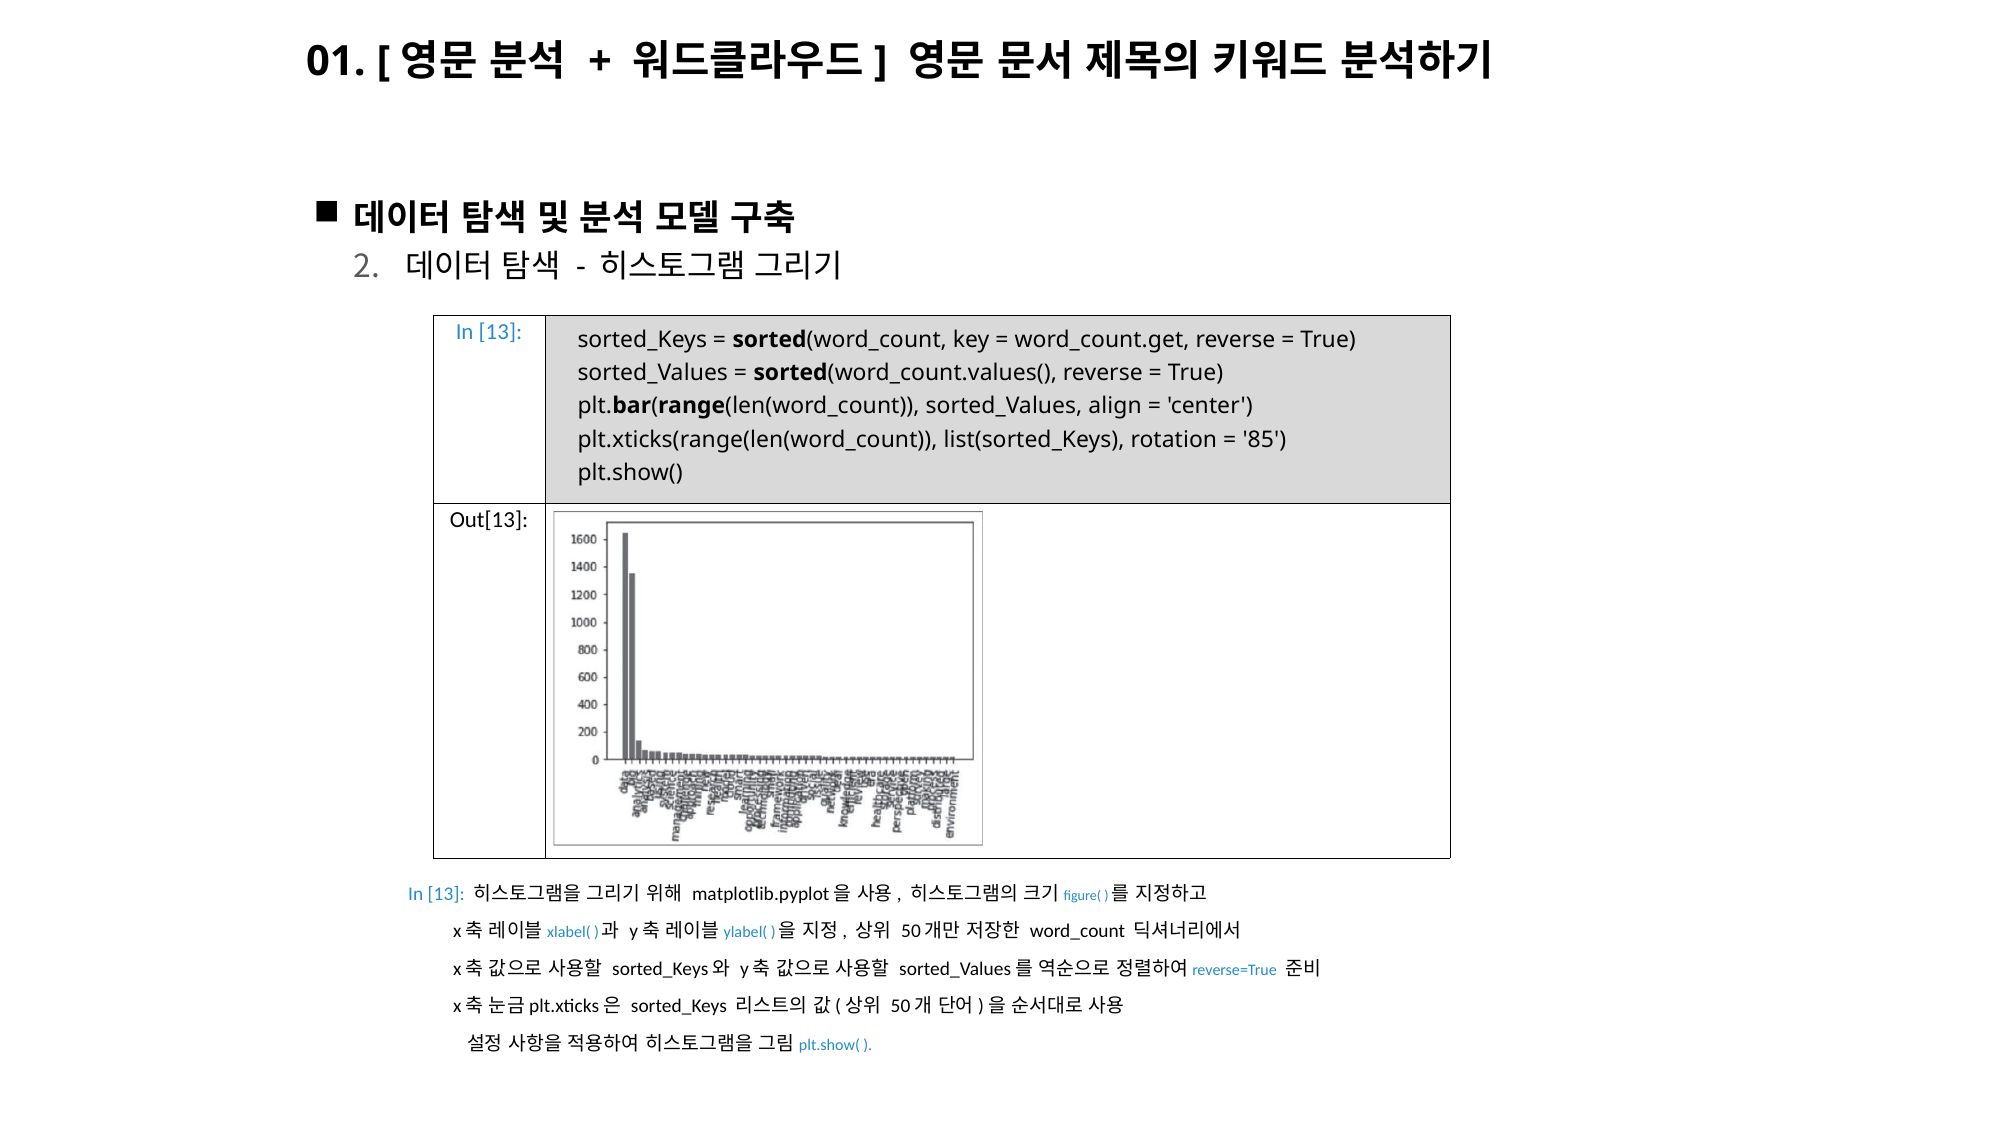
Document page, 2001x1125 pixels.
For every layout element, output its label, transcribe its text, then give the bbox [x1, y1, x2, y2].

table_header In [13]: [434, 316, 545, 503]
table_cell [546, 504, 1450, 858]
picture [549, 506, 987, 851]
table_header sorted_Keys = sorted(word_count, key = word_count.get, reverse = True) sorted_Values = sorted(word_count.values(), reverse = True) plt.bar(range(len(word_count)), sorted_Values, align = 'center') plt.xticks(range(len(word_count)), list(sorted_Keys), rotation = '85') plt.show() [546, 316, 1450, 503]
table_cell Out[13]: [434, 504, 545, 858]
list 데이터 탐색 및 분석 모델 구축 데이터 탐색 - 히스토그램 그리기 In [13]: 히스토그램을 그리기 위해 matplotlib.pyplot을 사용, 히스토그램의 크기figure( )를 지정하고 x축 레이블xlabel( )과 y축 레이블ylabel( )을 지정, 상위 50개만 저장한 word_count 딕셔너리에서 x축 값으로 사용할 sorted_Keys와 y축 값으로 사용할 sorted_Values를 역순으로 정렬하여reverse=True 준비 x축 눈금plt.xticks은 sorted_Keys 리스트의 값(상위 50개 단어)을 순서대로 사용 설정 사항을 적용하여 히스토그램을 그림plt.show( ). [298, 165, 1717, 1064]
title 01. [영문 분석 + 워드클라우드] 영문 문서 제목의 키워드 분석하기 [291, 17, 1591, 107]
